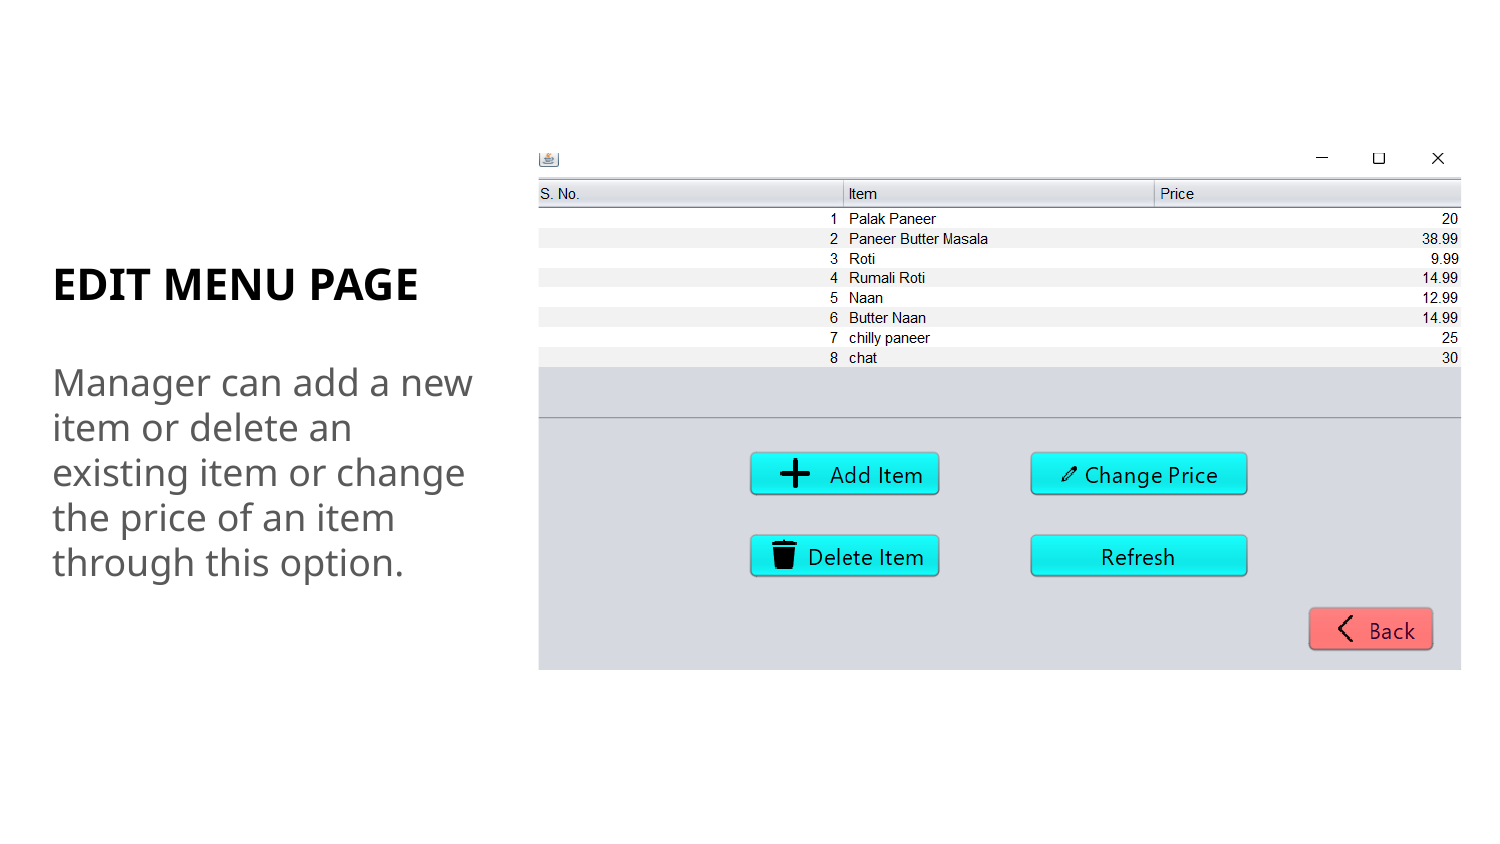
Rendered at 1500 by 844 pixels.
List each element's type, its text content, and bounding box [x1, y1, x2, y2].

picture [538, 152, 1462, 670]
text_box EDIT MENU PAGE Manager can add a new item or delete an existing item or change the price of an item through this option. [37, 241, 497, 599]
